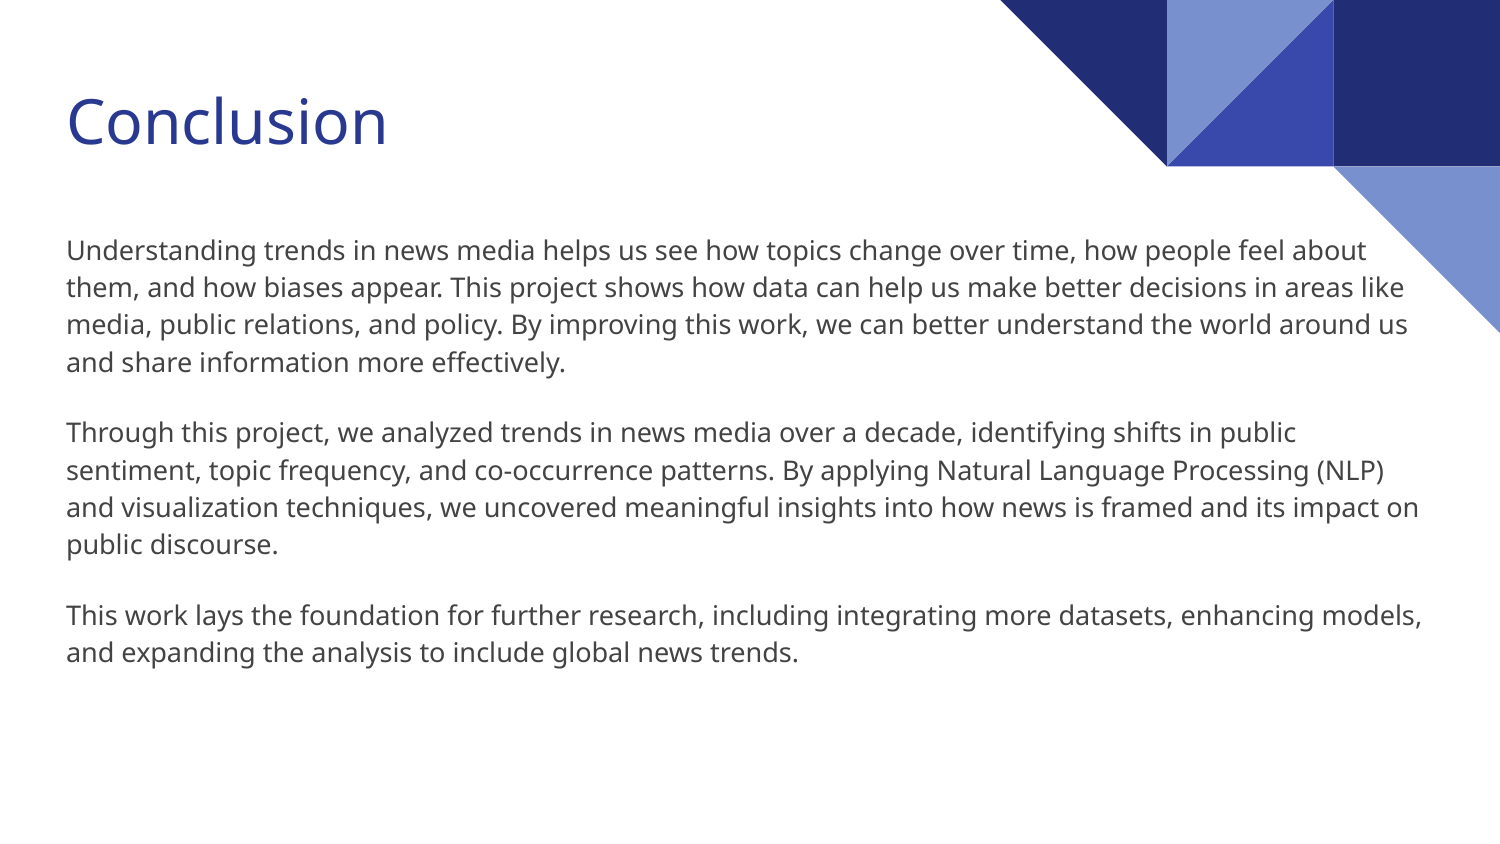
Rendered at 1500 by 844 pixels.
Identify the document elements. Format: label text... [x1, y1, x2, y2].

list Understanding trends in news media helps us see how topics change over time, how people feel about them, and how biases appear. This project shows how data can help us make better decisions in areas like media, public relations, and policy. By improving this work, we can better understand the world around us and share information more effectively. Through this project, we analyzed trends in news media over a decade, identifying shifts in public sentiment, topic frequency, and co-occurrence patterns. By applying Natural Language Processing (NLP) and visualization techniques, we uncovered meaningful insights into how news is framed and its impact on public discourse. This work lays the foundation for further research, including integrating more datasets, enhancing models, and expanding the analysis to include global news trends. [51, 213, 1449, 750]
title Conclusion [51, 67, 1449, 167]
